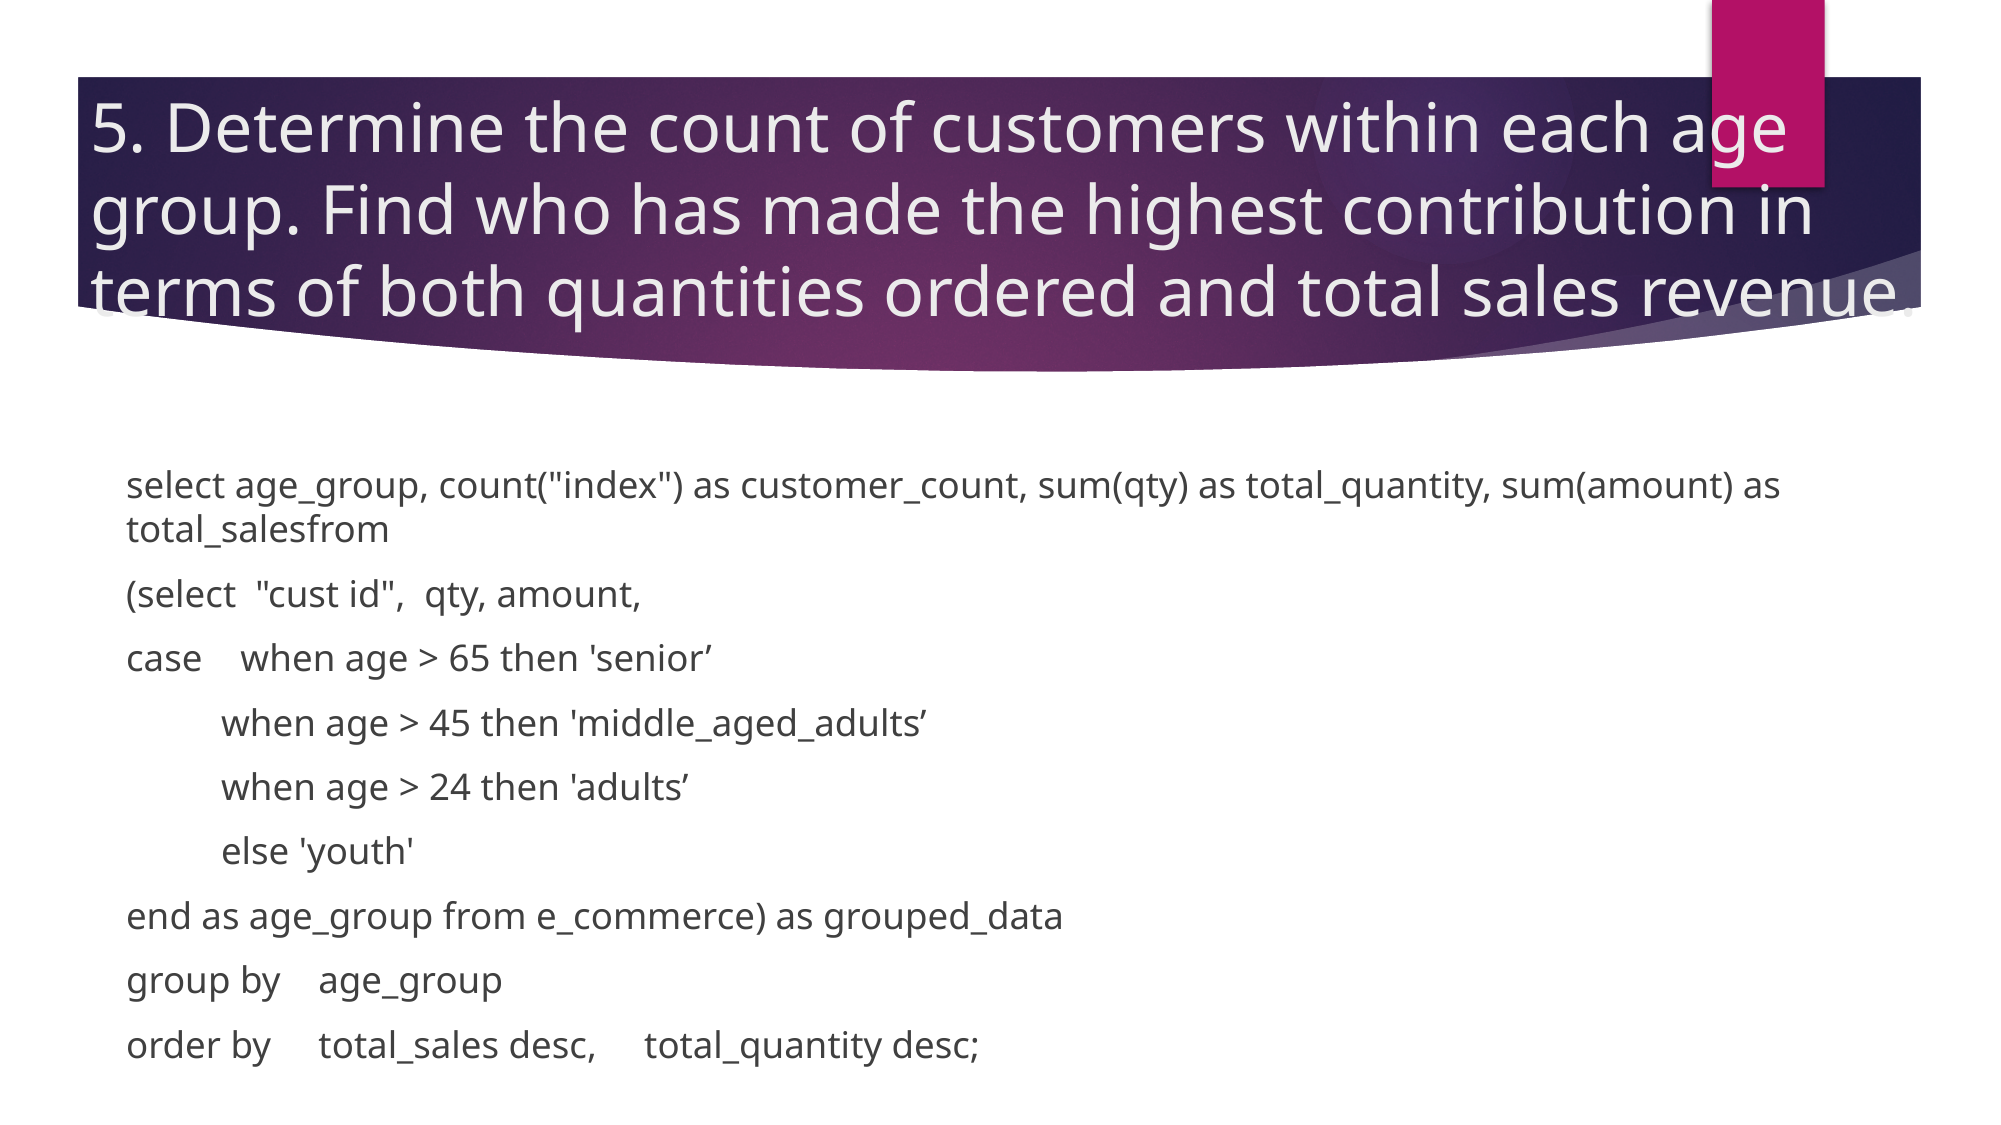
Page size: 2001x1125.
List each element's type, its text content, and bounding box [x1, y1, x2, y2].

title 5. Determine the count of customers within each age group. Find who has made the highest contribution in terms of both quantities ordered and total sales revenue. [75, 75, 1972, 340]
list select age_group, count("index") as customer_count, sum(qty) as total_quantity, sum(amount) as total_salesfrom (select "cust id", qty, amount, case when age > 65 then 'senior’ when age > 45 then 'middle_aged_adults’ when age > 24 then 'adults’ else 'youth' end as age_group from e_commerce) as grouped_data group by age_group order by total_sales desc, total_quantity desc; [111, 454, 1920, 1079]
